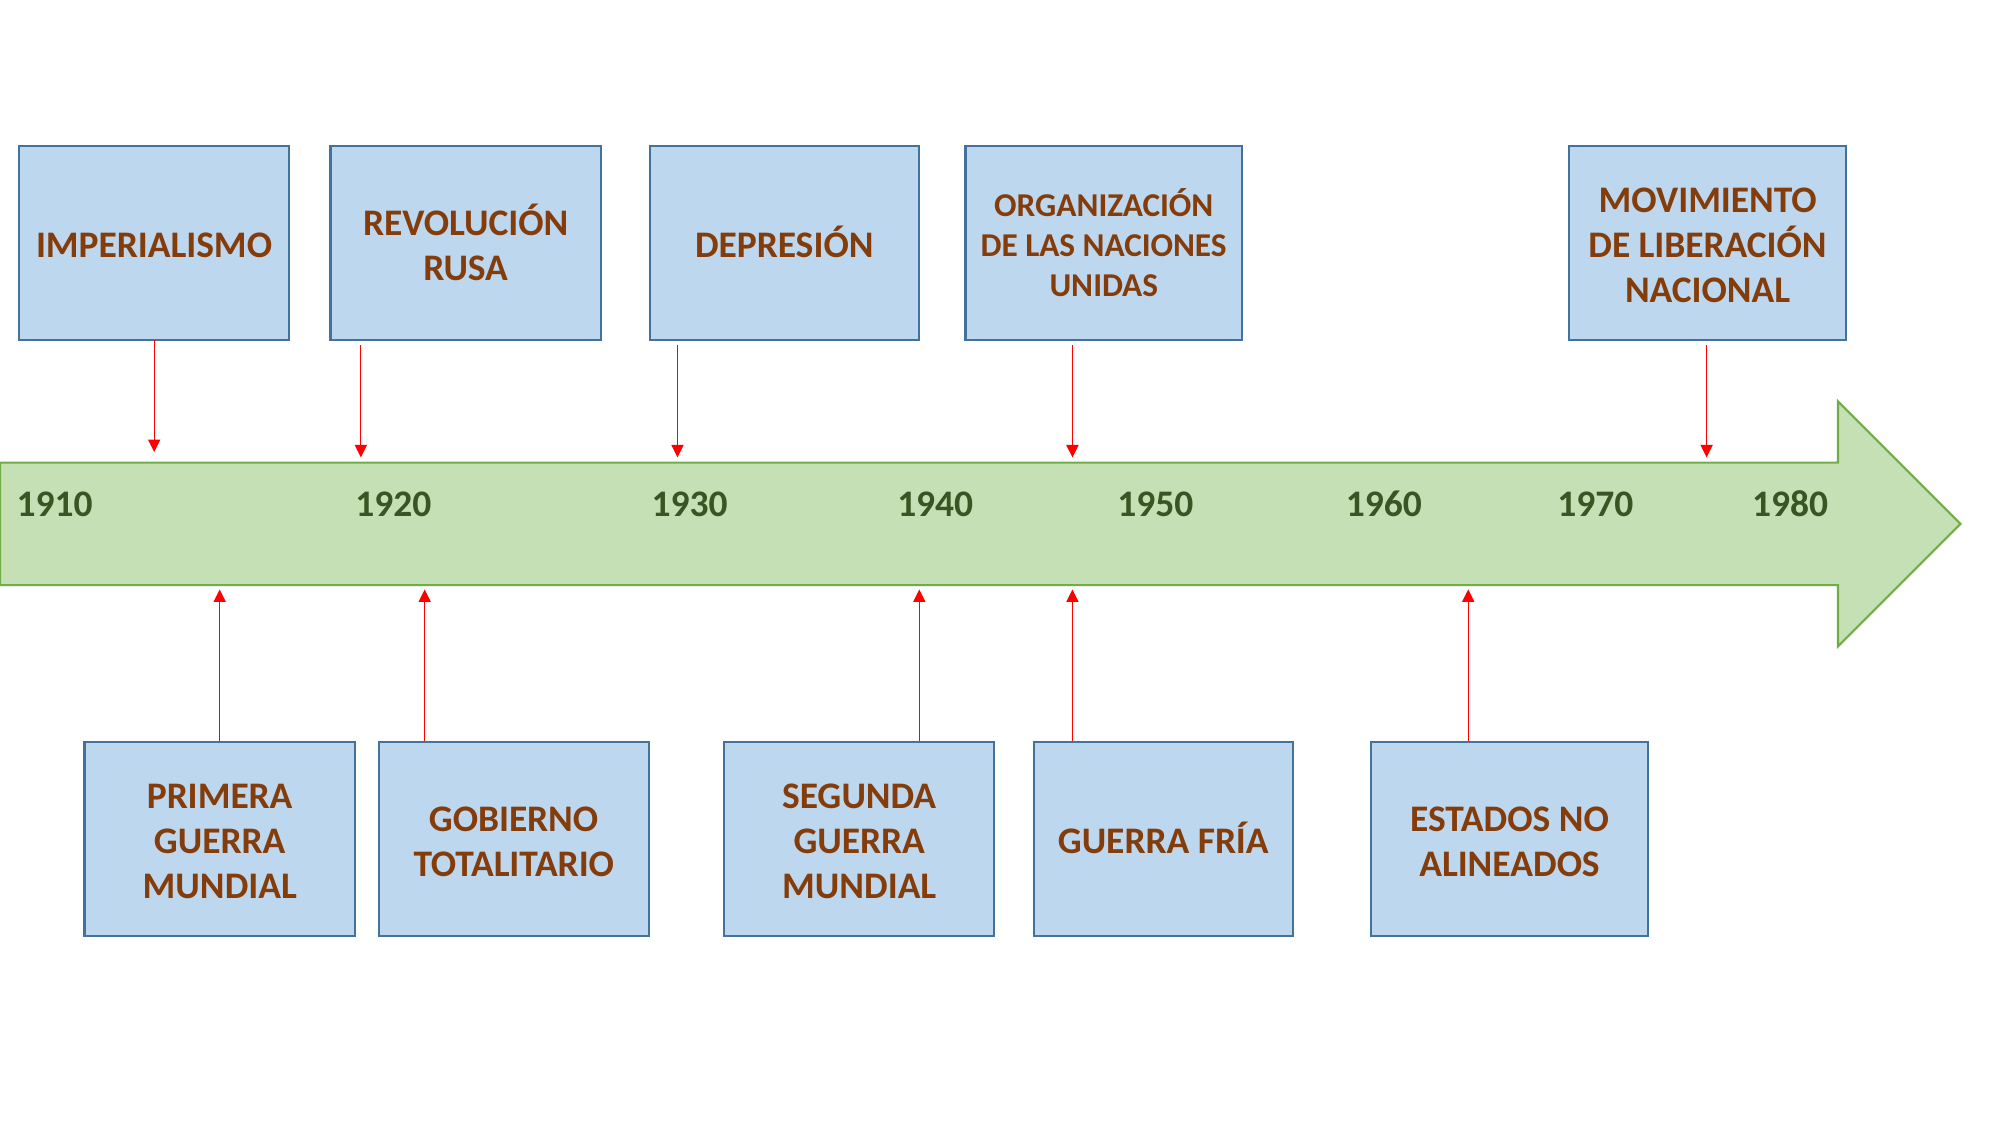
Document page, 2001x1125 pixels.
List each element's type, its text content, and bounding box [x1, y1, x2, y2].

text_box ESTADOS NO ALINEADOS [1370, 741, 1649, 937]
text_box IMPERIALISMO [18, 145, 290, 341]
text_box MOVIMIENTO DE LIBERACIÓN NACIONAL [1568, 145, 1847, 341]
text_box GOBIERNO TOTALITARIO [378, 741, 650, 937]
text_box REVOLUCIÓN RUSA [329, 145, 602, 341]
text_box PRIMERA GUERRA MUNDIAL [83, 741, 356, 937]
text_box ORGANIZACIÓN DE LAS NACIONES UNIDAS [964, 145, 1243, 341]
text_box DEPRESIÓN [649, 145, 920, 341]
text_box 1910 1920 1930 1940 1950 1960 1970 1980 [0, 398, 1963, 649]
text_box SEGUNDA GUERRA MUNDIAL [723, 741, 995, 937]
text_box GUERRA FRÍA [1033, 741, 1294, 937]
